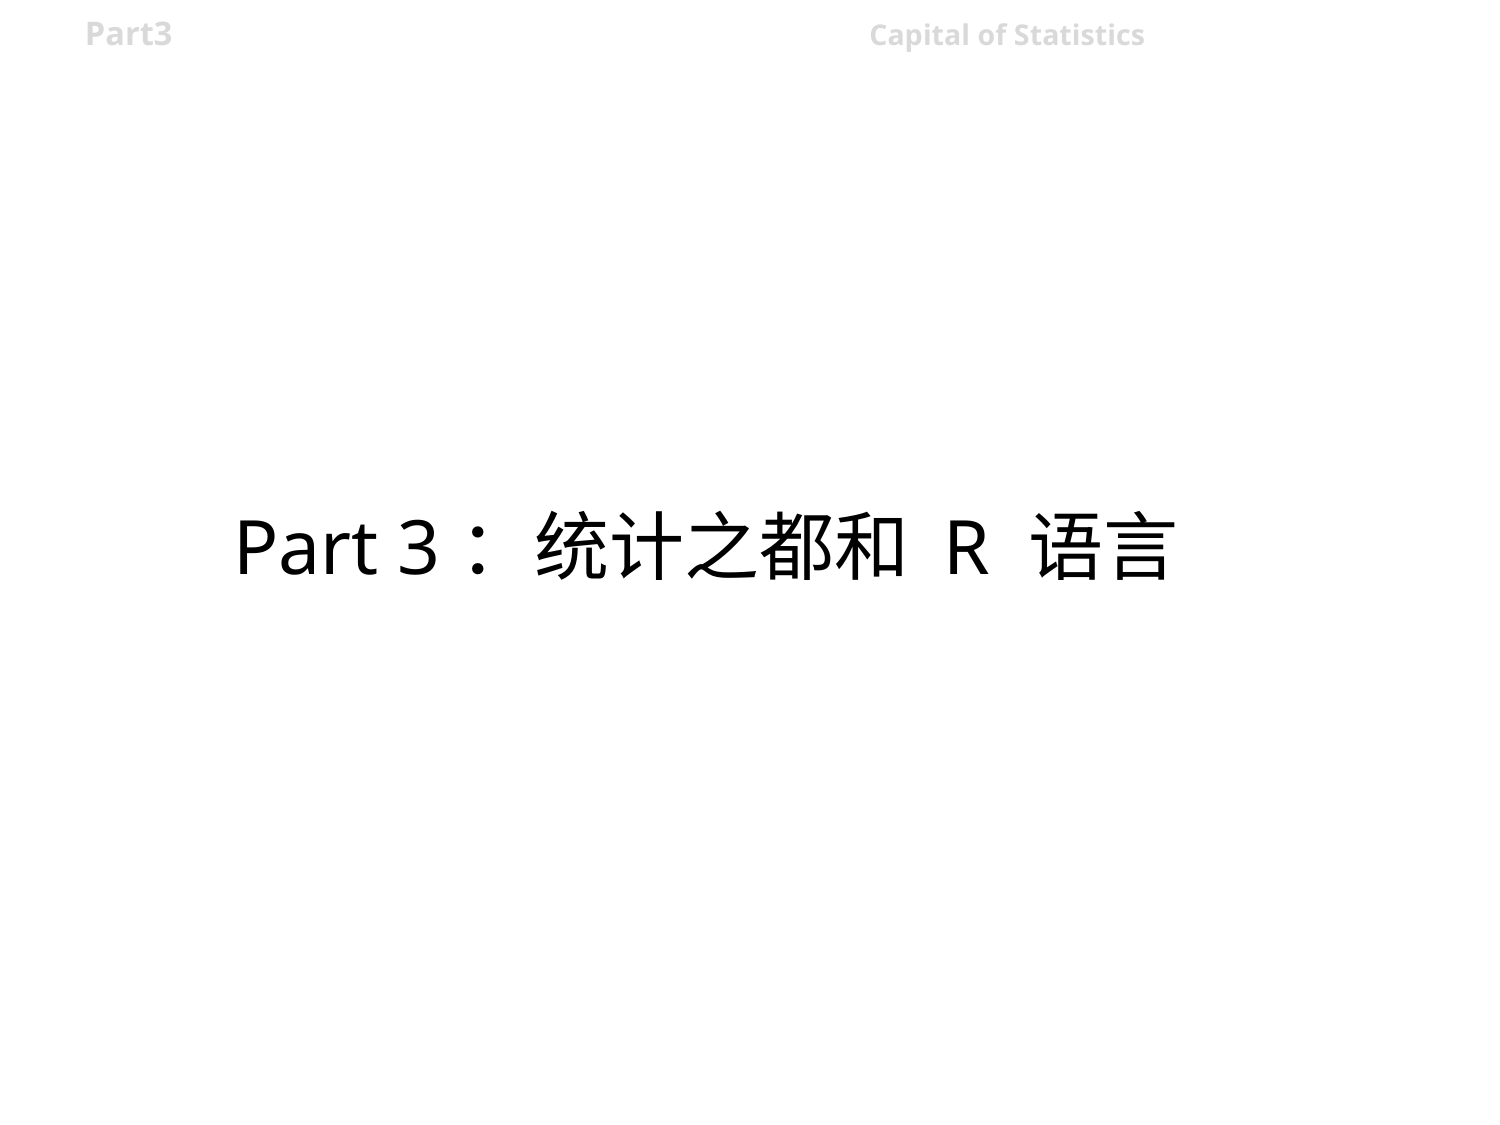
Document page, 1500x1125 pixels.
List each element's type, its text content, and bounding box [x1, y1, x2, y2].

text_box Part 3：统计之都和 R 语言 [218, 491, 1199, 597]
